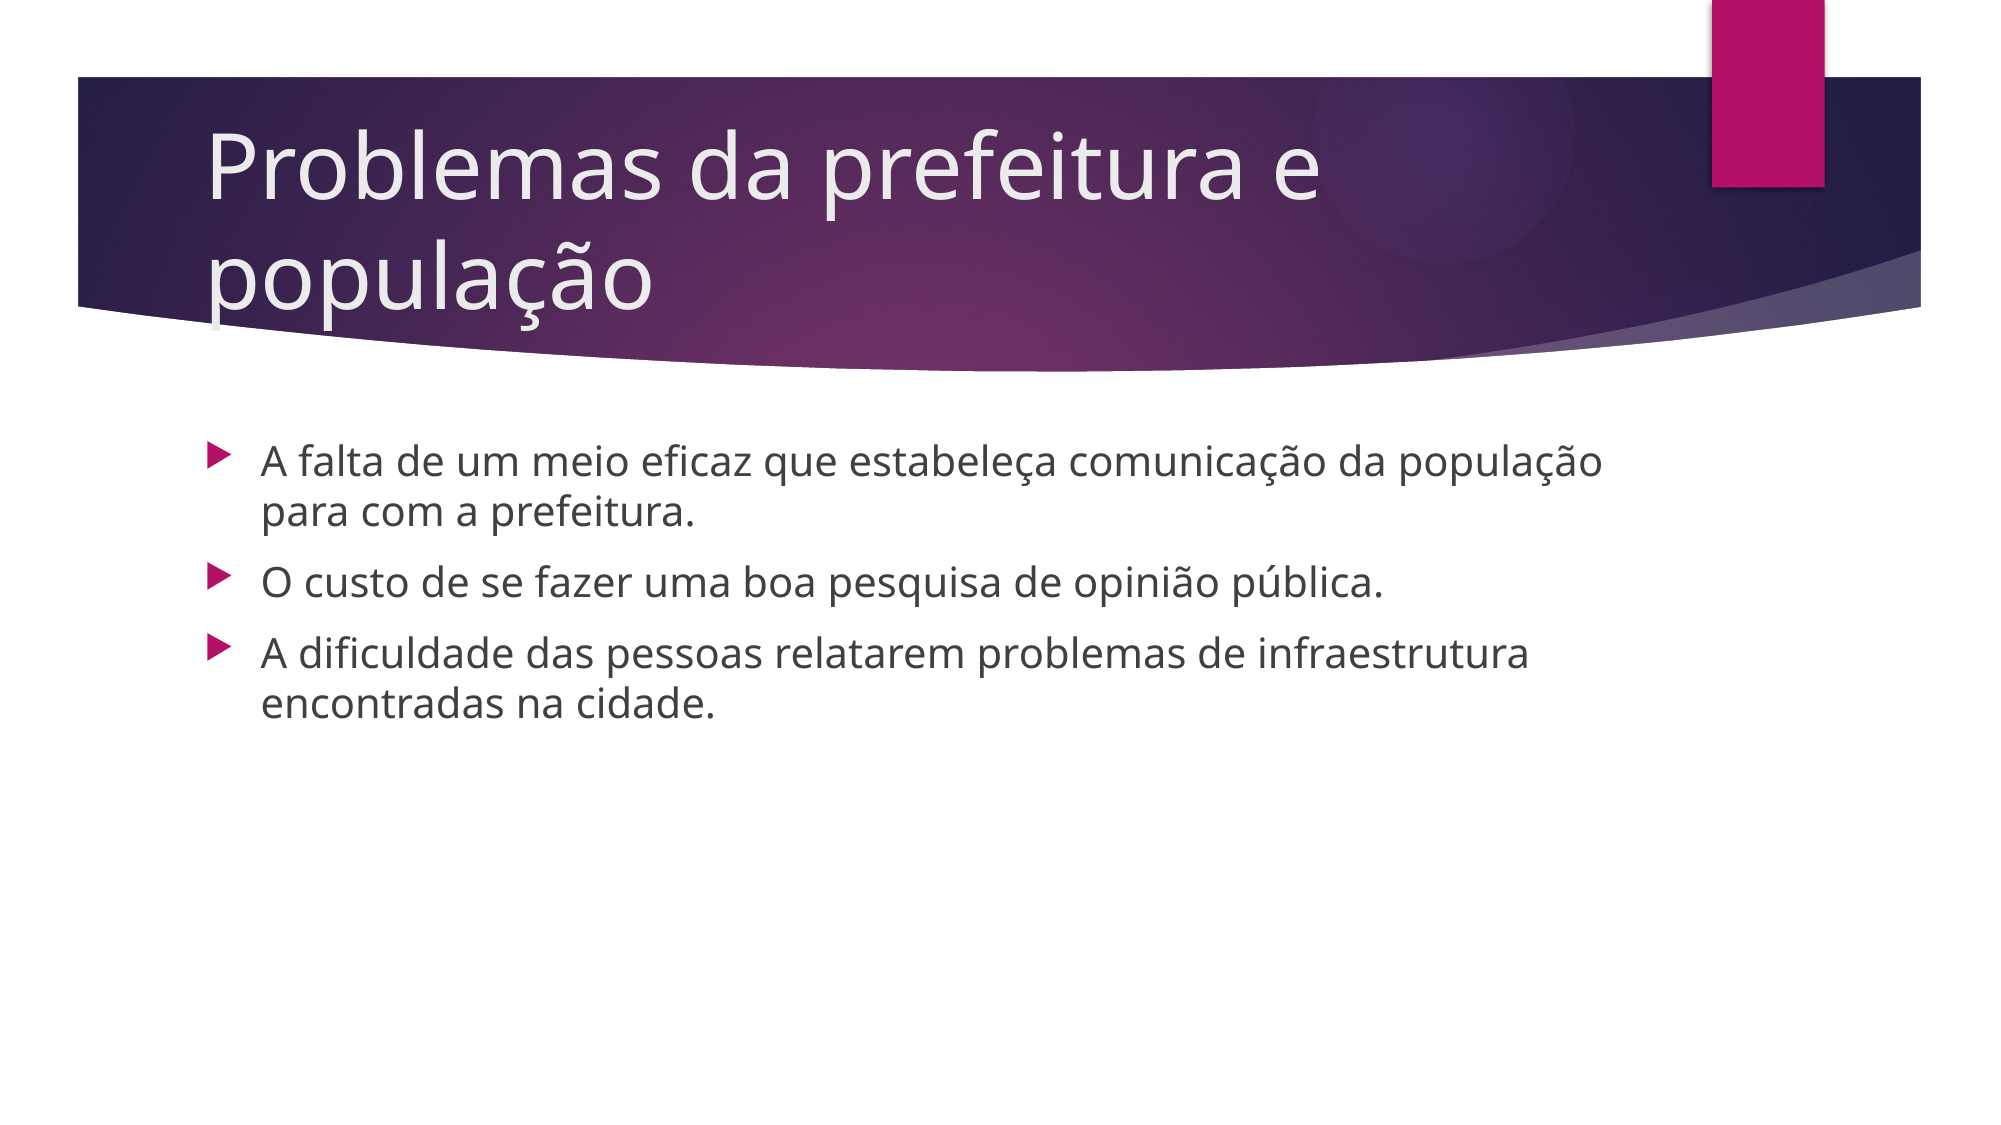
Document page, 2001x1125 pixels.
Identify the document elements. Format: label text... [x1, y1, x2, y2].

title Problemas da prefeitura e população [189, 159, 1627, 276]
list A falta de um meio eficaz que estabeleça comunicação da população para com a prefeitura. O custo de se fazer uma boa pesquisa de opinião pública. A dificuldade das pessoas relatarem problemas de infraestrutura encontradas na cidade. [189, 427, 1638, 988]
